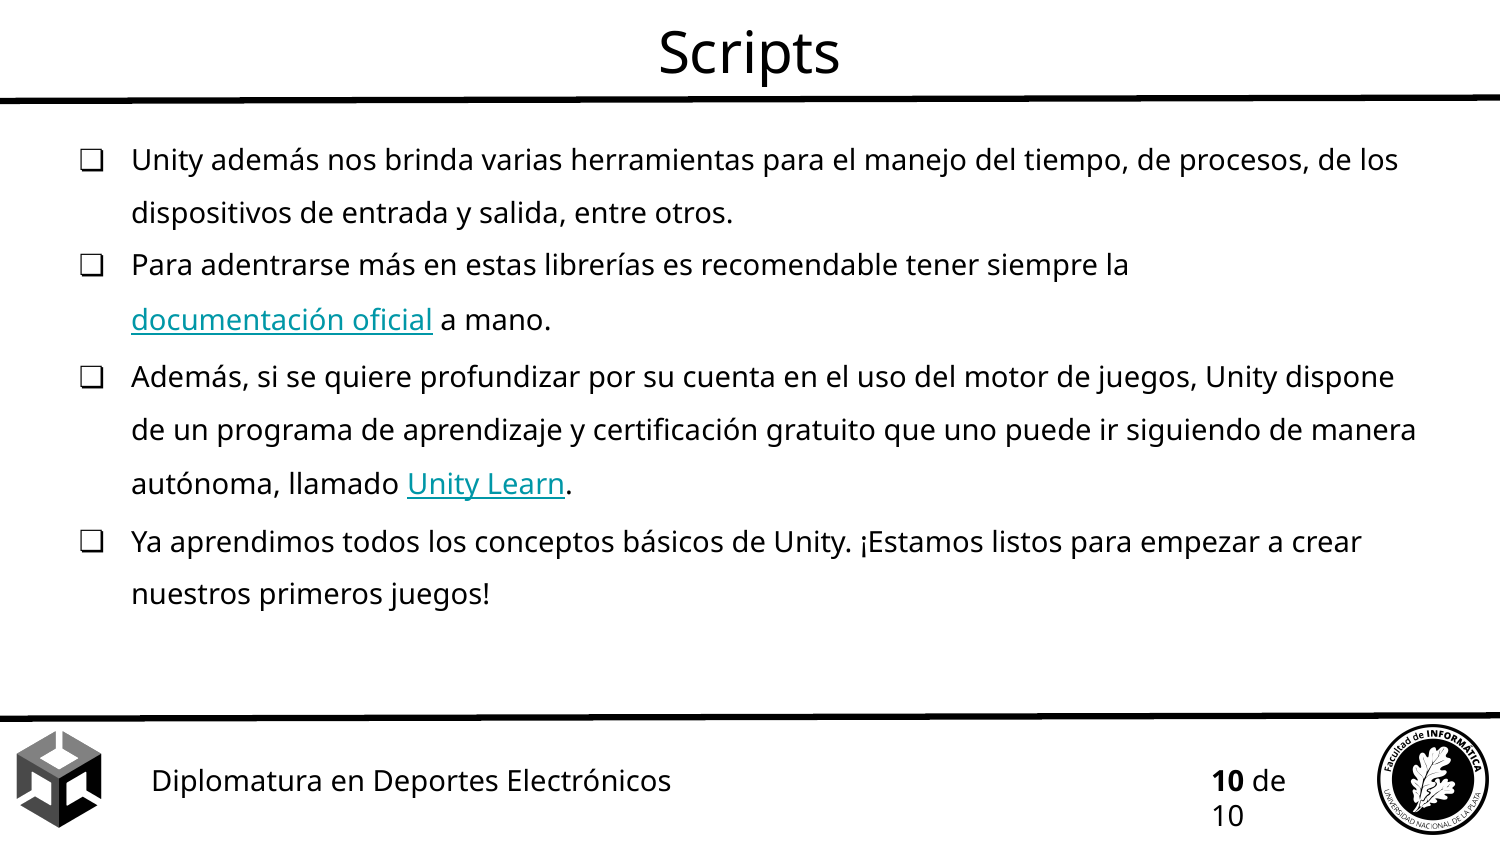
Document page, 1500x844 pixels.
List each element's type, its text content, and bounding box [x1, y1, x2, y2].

text_box Unity además nos brinda varias herramientas para el manejo del tiempo, de procesos, de los dispositivos de entrada y salida, entre otros. Para adentrarse más en estas librerías es recomendable tener siempre la documentación oficial a mano. Además, si se quiere profundizar por su cuenta en el uso del motor de juegos, Unity dispone de un programa de aprendizaje y certificación gratuito que uno puede ir siguiendo de manera autónoma, llamado Unity Learn. Ya aprendimos todos los conceptos básicos de Unity. ¡Estamos listos para empezar a crear nuestros primeros juegos! [40, 109, 1447, 713]
picture [14, 730, 104, 829]
text_box 10 de 10 [1195, 746, 1342, 844]
text_box Diplomatura en Deportes Electrónicos [136, 746, 750, 812]
subtitle Scripts [509, 0, 991, 95]
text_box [0, 715, 1500, 719]
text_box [0, 97, 1500, 102]
picture [1377, 724, 1489, 836]
